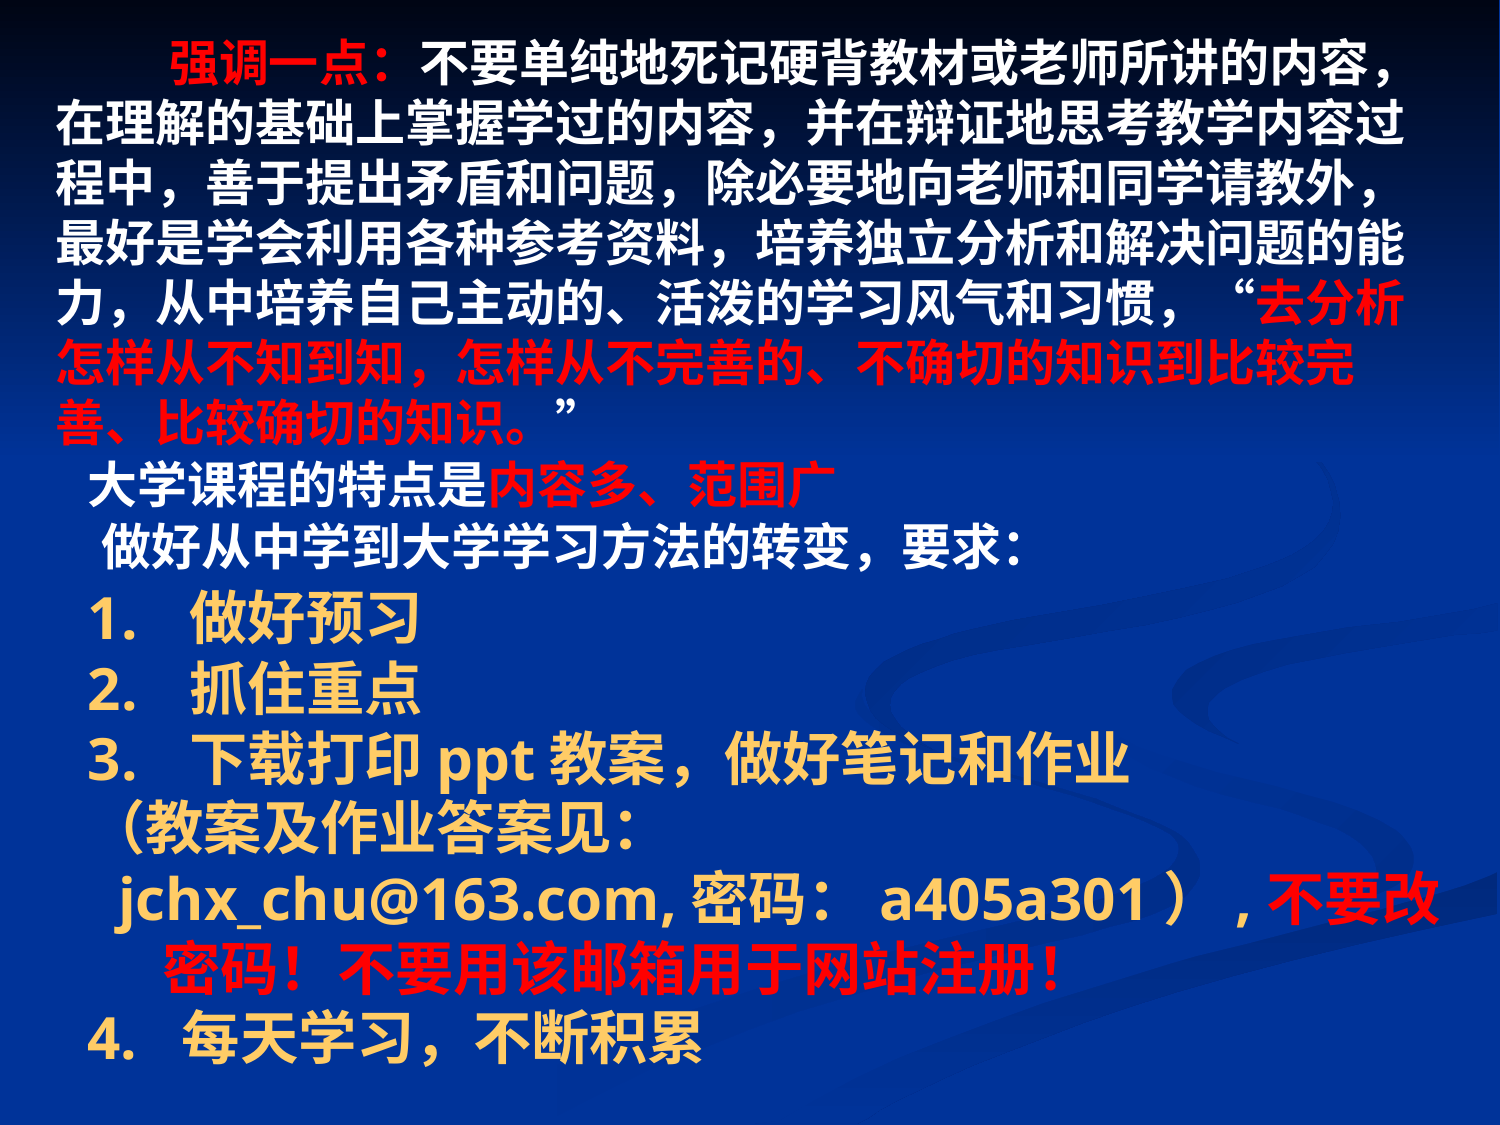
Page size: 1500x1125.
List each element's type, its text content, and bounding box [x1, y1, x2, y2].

text_box 强调一点：不要单纯地死记硬背教材或老师所讲的内容，在理解的基础上掌握学过的内容，并在辩证地思考教学内容过程中，善于提出矛盾和问题，除必要地向老师和同学请教外，最好是学会利用各种参考资料，培养独立分析和解决问题的能力，从中培养自己主动的、活泼的学习风气和习惯，“去分析怎样从不知到知，怎样从不完善的、不确切的知识到比较完善、比较确切的知识。” [41, 30, 1447, 459]
text_box 做好预习 抓住重点 下载打印ppt教案，做好笔记和作业 （教案及作业答案见： jchx_chu@163.com,密码：a405a301）,不要改密码！不要用该邮箱用于网站注册！ 4. 每天学习，不断积累 [72, 574, 1496, 1079]
text_box 做好从中学到大学学习方法的转变，要求： [41, 515, 1382, 693]
text_box 大学课程的特点是内容多、范围广 [72, 452, 1433, 516]
